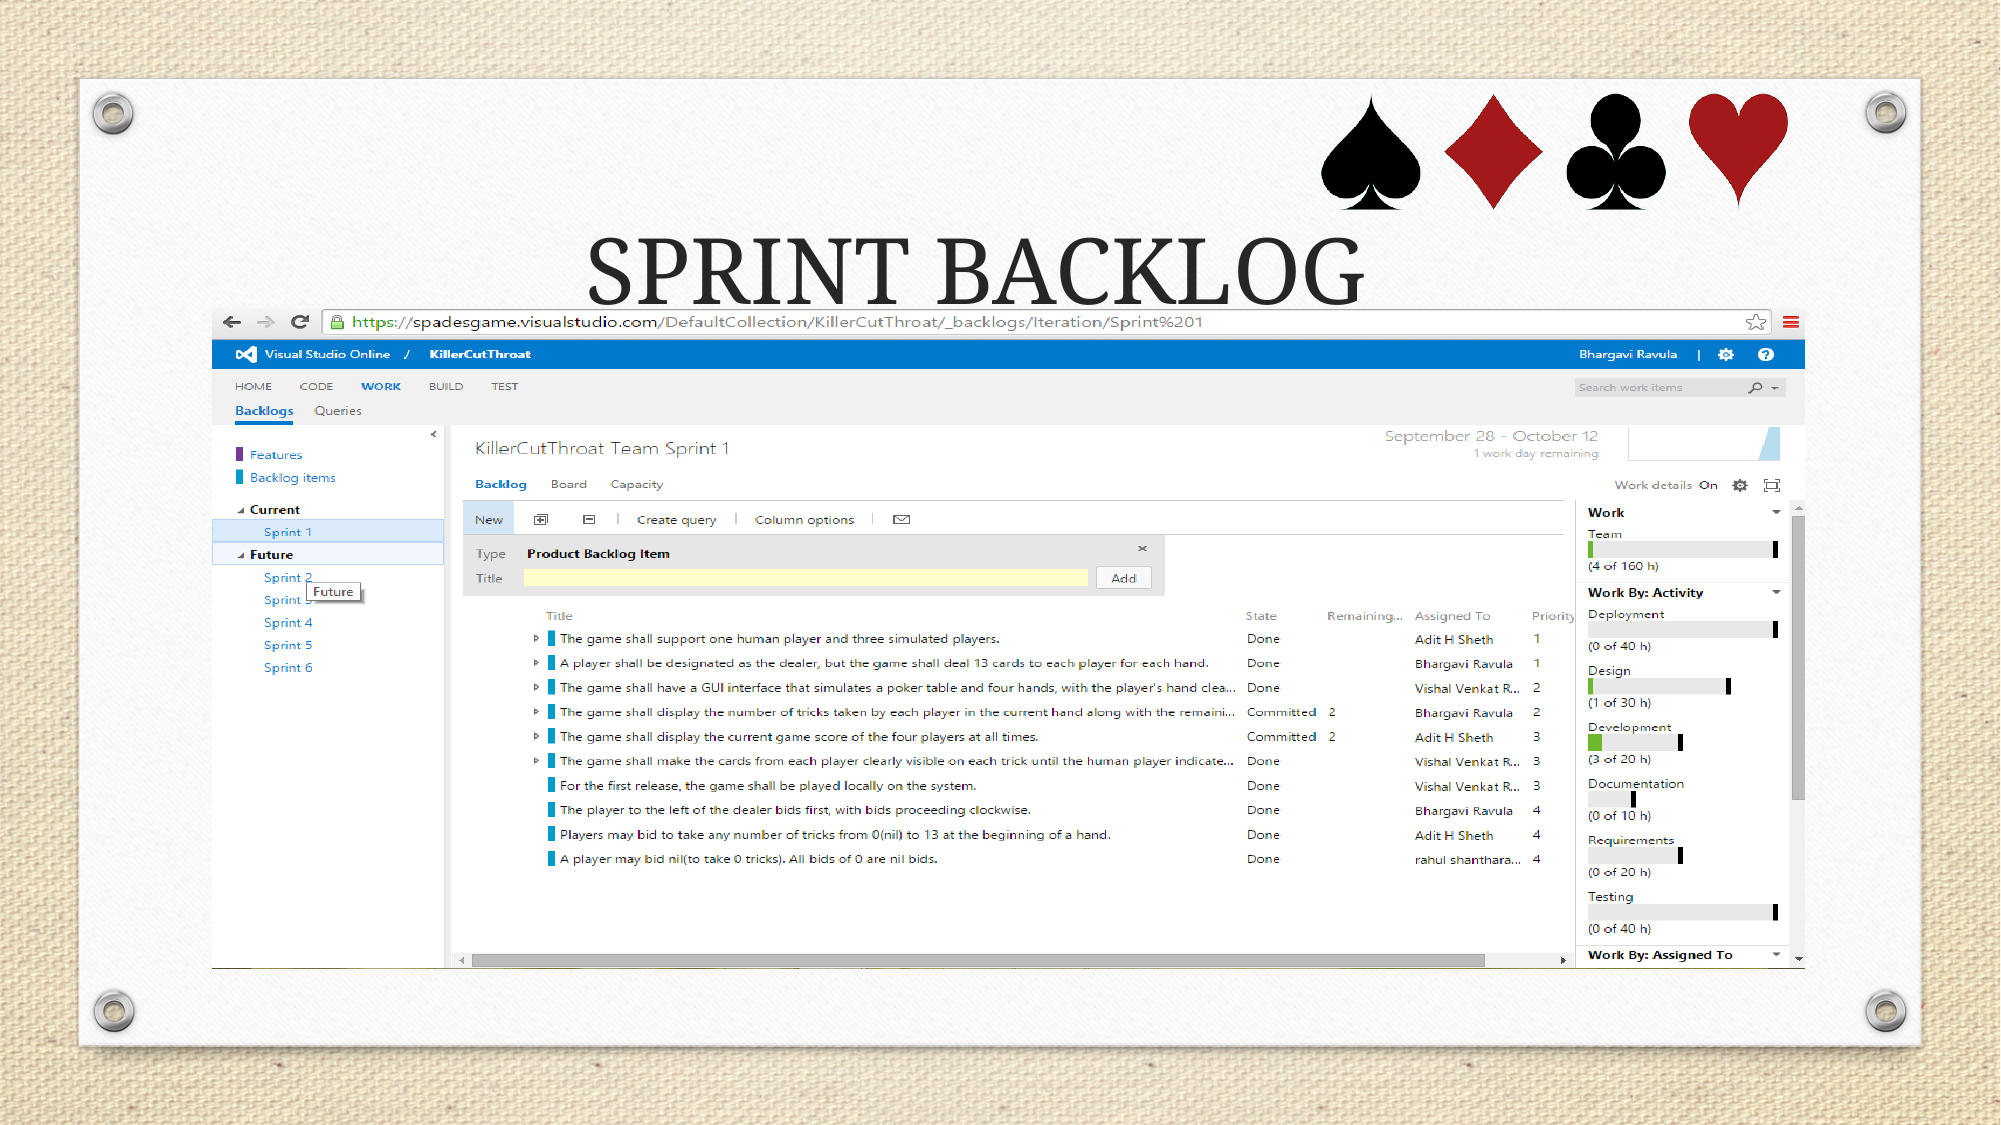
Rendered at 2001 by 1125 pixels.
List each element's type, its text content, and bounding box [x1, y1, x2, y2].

picture [0, 0, 2001, 1125]
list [212, 308, 1805, 970]
title SPRINT BACKLOG [212, 161, 1788, 308]
